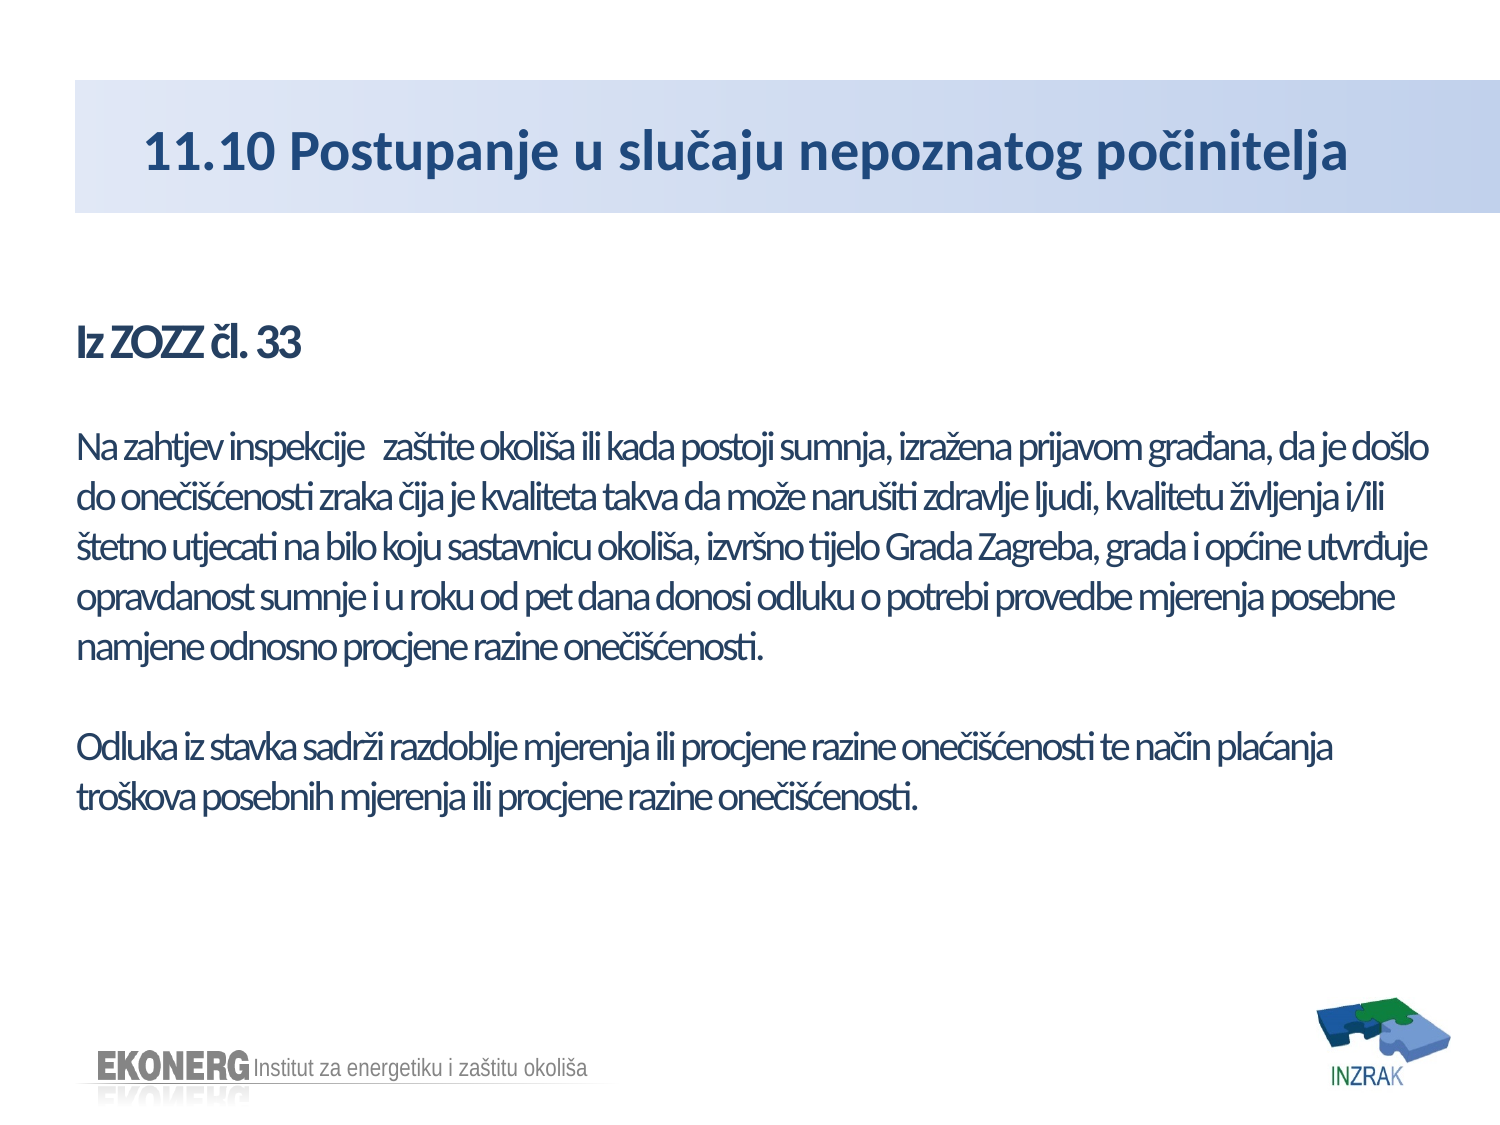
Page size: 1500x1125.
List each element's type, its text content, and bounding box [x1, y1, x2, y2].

text_box Iz ZOZZ čl. 33 Na zahtjev inspekcije zaštite okoliša ili kada postoji sumnja, izražena prijavom građana, da je došlo do onečišćenosti zraka čija je kvaliteta takva da može narušiti zdravlje ljudi, kvalitetu življenja i/ili štetno utjecati na bilo koju sastavnicu okoliša, izvršno tijelo Grada Zagreba, grada i općine utvrđuje opravdanost sumnje i u roku od pet dana donosi odluku o potrebi provedbe mjerenja posebne namjene odnosno procjene razine onečišćenosti. Odluka iz stavka sadrži razdoblje mjerenja ili procjene razine onečišćenosti te način plaćanja troškova posebnih mjerenja ili procjene razine onečišćenosti. [61, 301, 1450, 827]
picture [1315, 996, 1451, 1093]
title 11.10 Postupanje u slučaju nepoznatog počinitelja [75, 80, 1500, 213]
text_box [61, 1038, 636, 1112]
